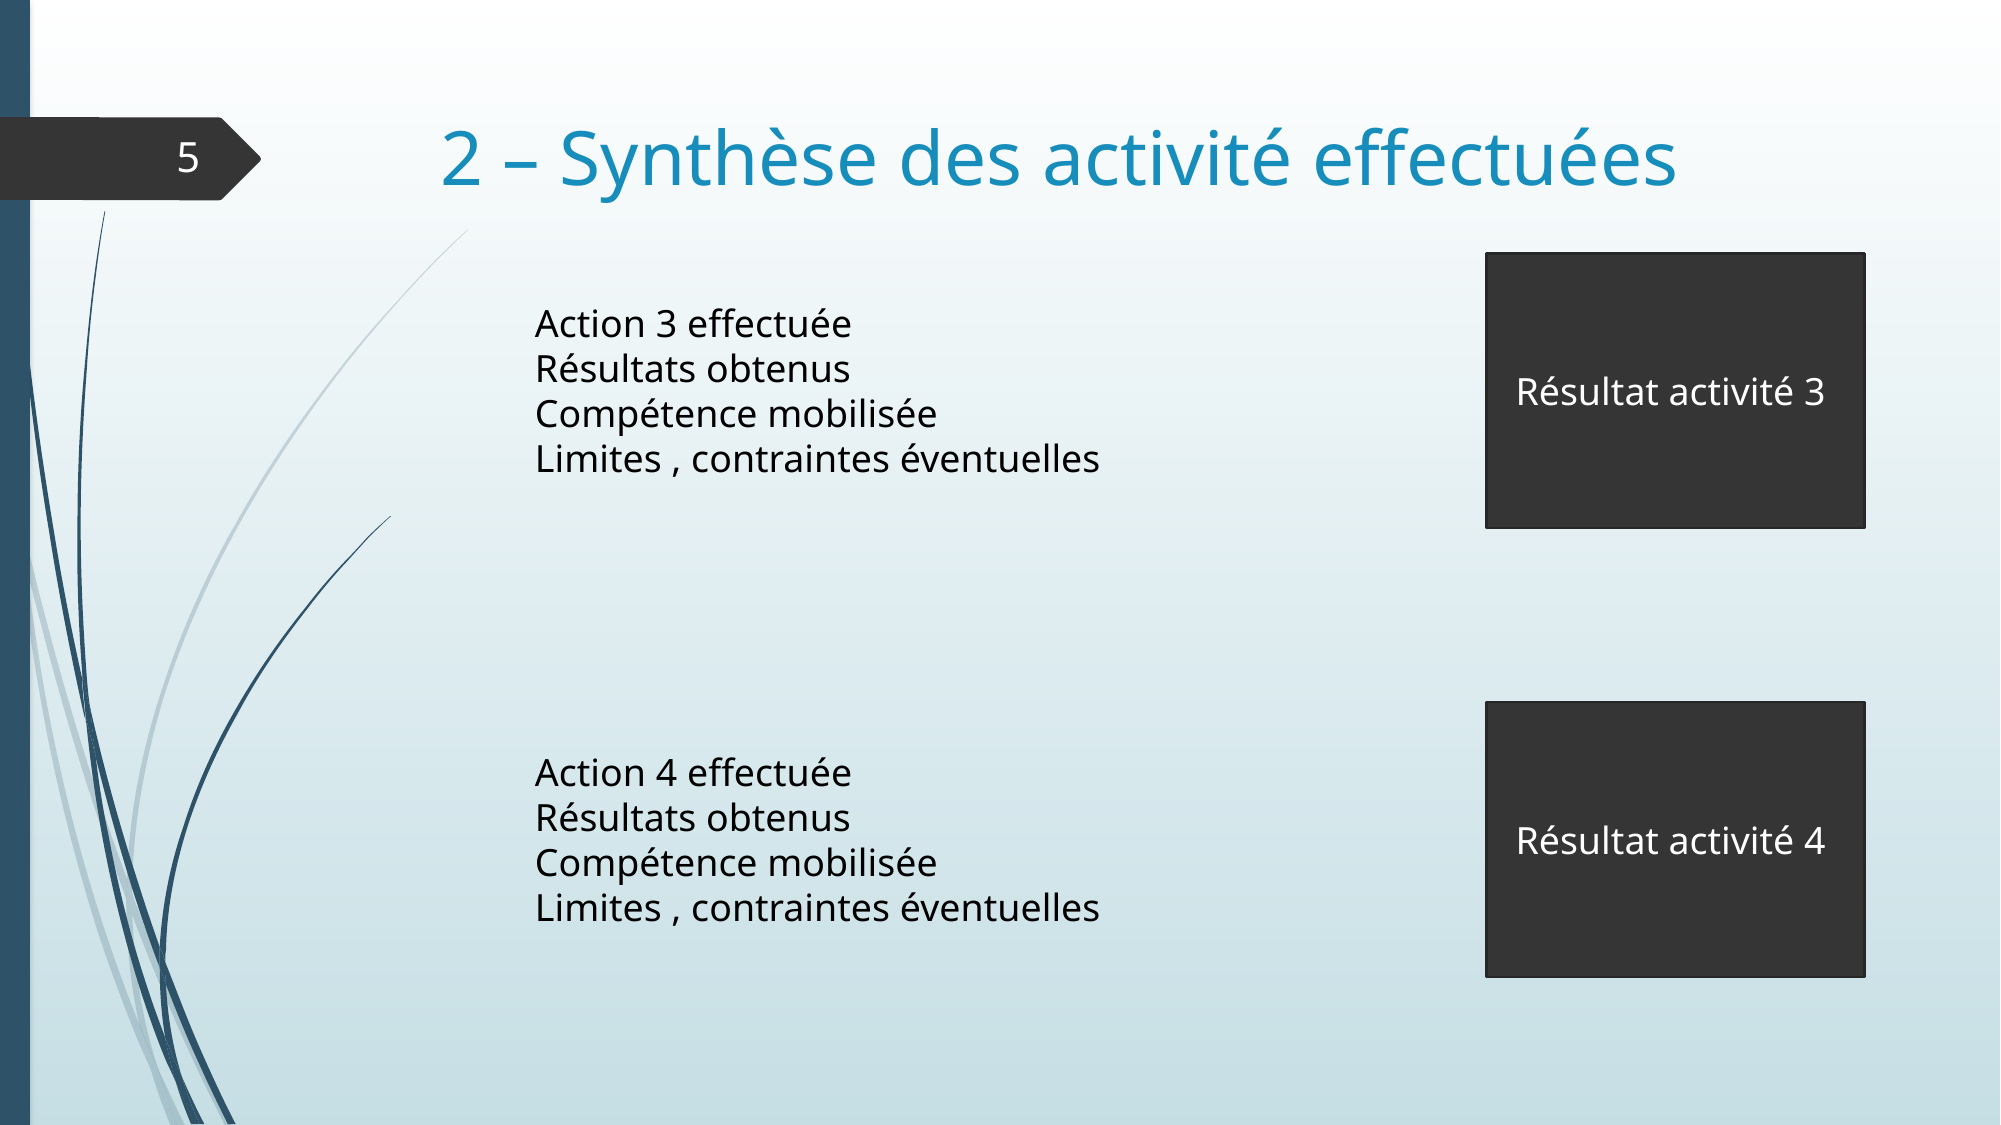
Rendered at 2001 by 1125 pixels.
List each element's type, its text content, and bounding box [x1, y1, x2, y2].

title 2 – Synthèse des activité effectuées [425, 102, 1888, 313]
text_box Résultat activité 4 [1485, 701, 1866, 978]
text_box Action 3 effectuée Résultats obtenus Compétence mobilisée Limites , contraintes éventuelles [520, 292, 1116, 487]
slide_number 5 [87, 129, 216, 190]
text_box Action 4 effectuée Résultats obtenus Compétence mobilisée Limites , contraintes éventuelles [520, 741, 1116, 936]
text_box Résultat activité 3 [1485, 252, 1866, 529]
